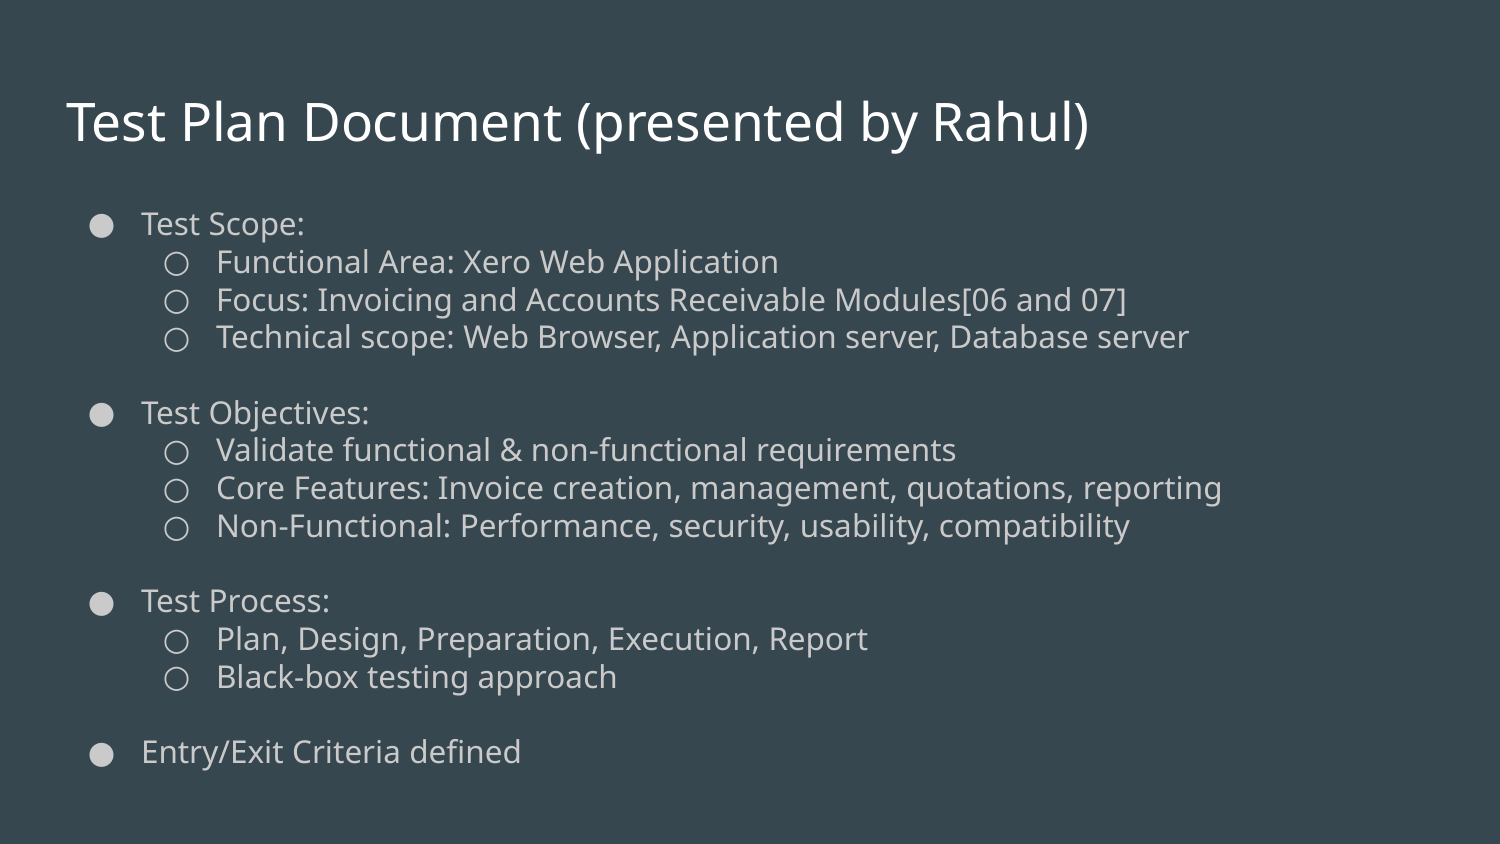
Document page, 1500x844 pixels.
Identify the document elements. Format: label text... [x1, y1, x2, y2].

title Test Plan Document (presented by Rahul) [51, 72, 1449, 167]
list Test Scope: Functional Area: Xero Web Application Focus: Invoicing and Accounts Receivable Modules[06 and 07] Technical scope: Web Browser, Application server, Database server Test Objectives: Validate functional & non-functional requirements Core Features: Invoice creation, management, quotations, reporting Non-Functional: Performance, security, usability, compatibility Test Process: Plan, Design, Preparation, Execution, Report Black-box testing approach Entry/Exit Criteria defined [51, 189, 1449, 813]
